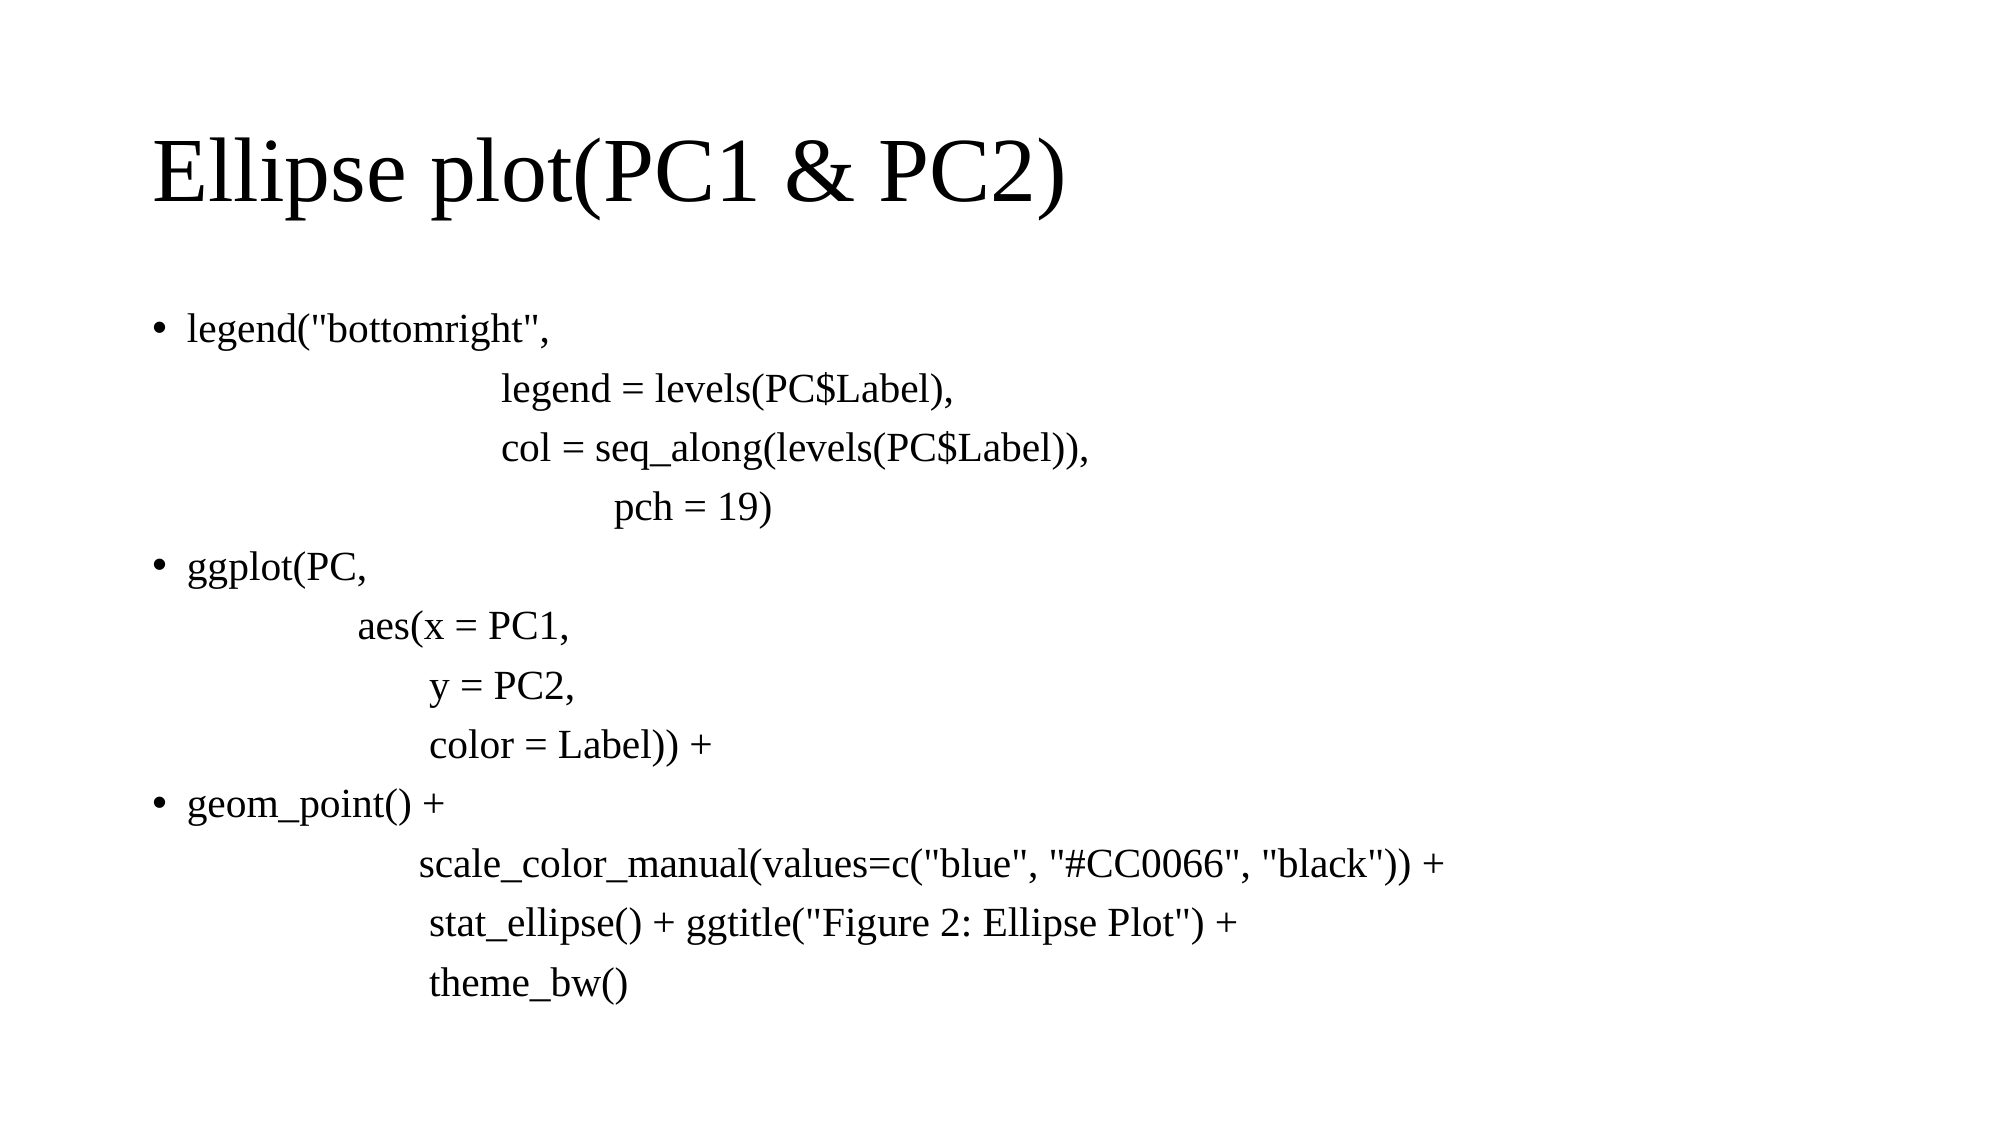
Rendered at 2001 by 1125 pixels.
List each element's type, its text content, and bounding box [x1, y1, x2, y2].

title Ellipse plot(PC1 & PC2) [137, 63, 1863, 281]
list legend("bottomright", legend = levels(PC$Label), col = seq_along(levels(PC$Label)), pch = 19) ggplot(PC, aes(x = PC1, y = PC2, color = Label)) + geom_point() + scale_color_manual(values=c("blue", "#CC0066", "black")) + stat_ellipse() + ggtitle("Figure 2: Ellipse Plot") + theme_bw() [137, 299, 1863, 1014]
